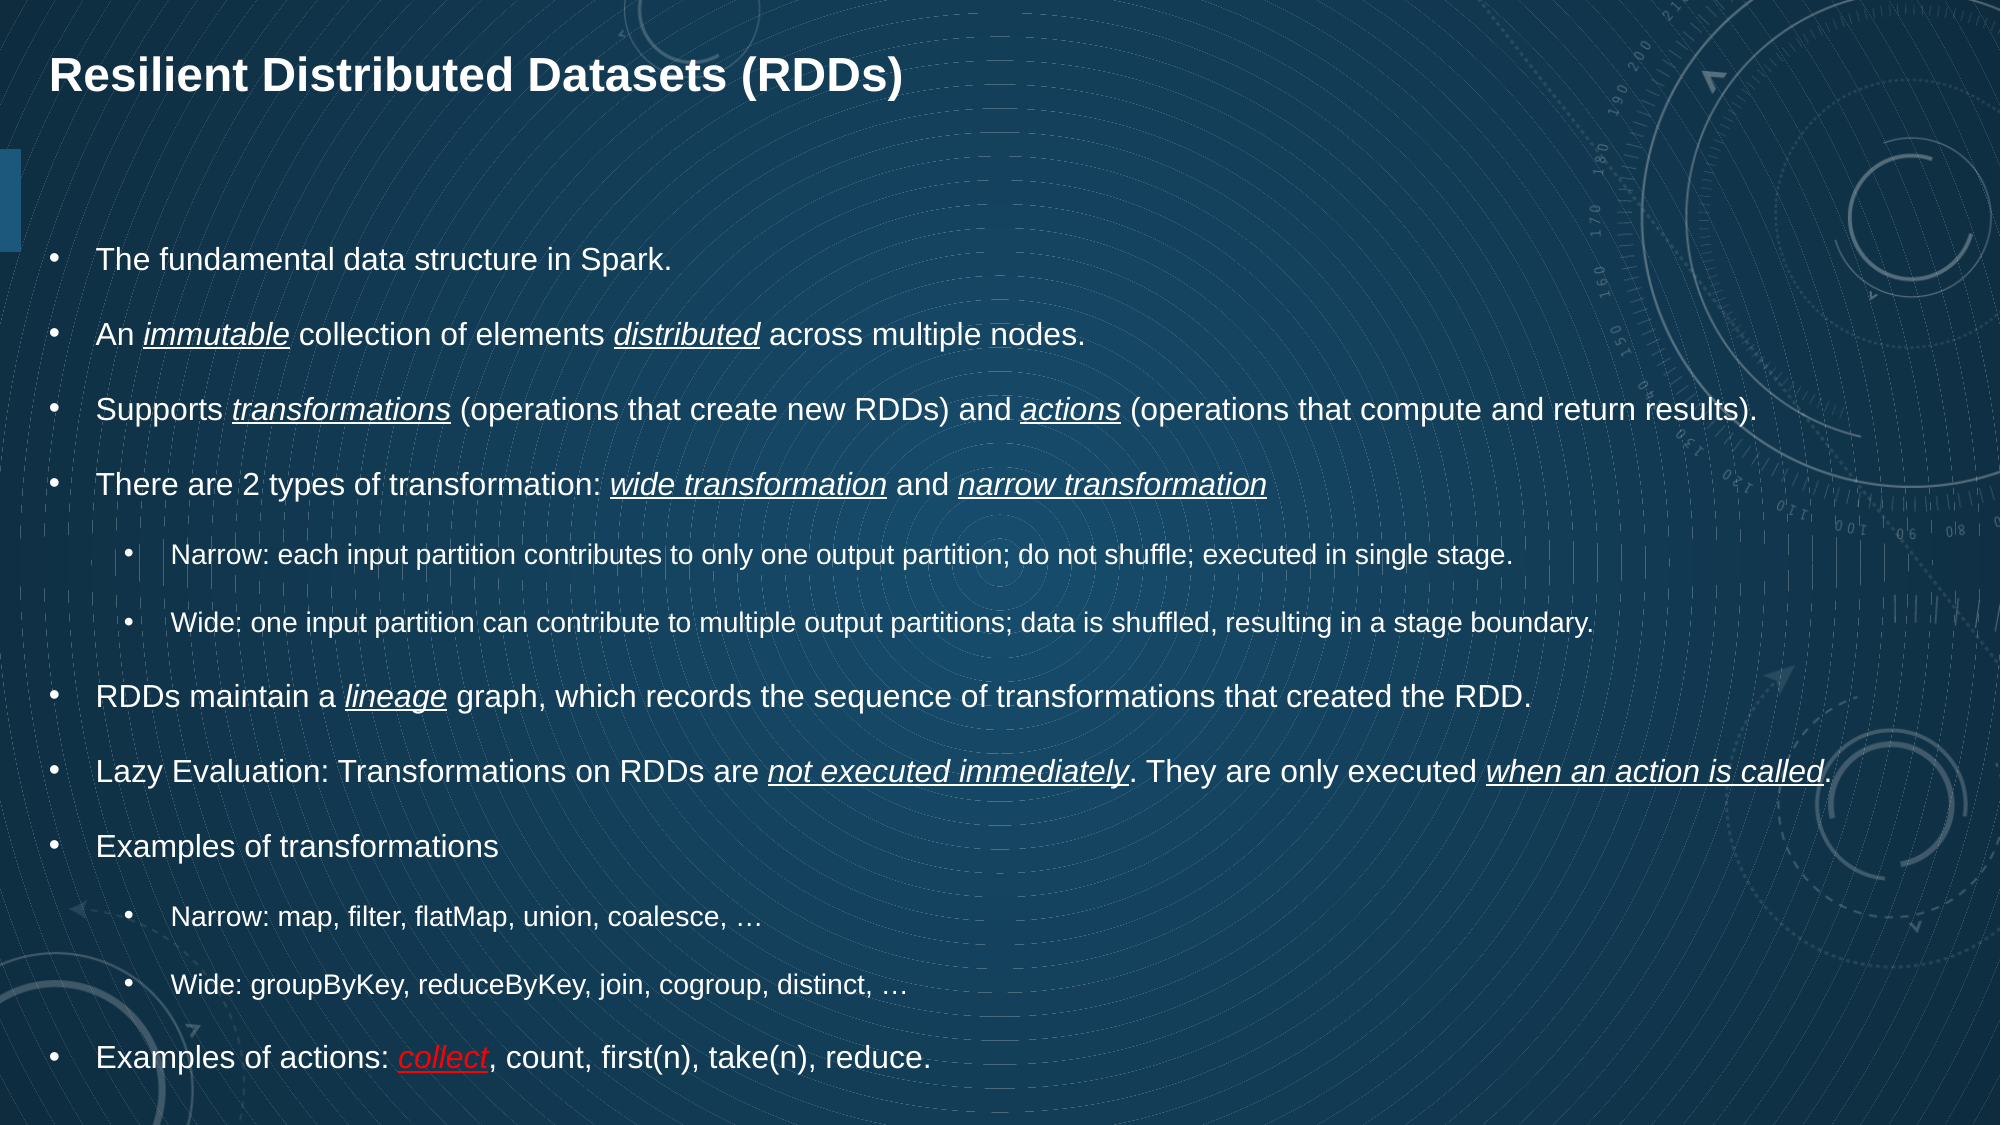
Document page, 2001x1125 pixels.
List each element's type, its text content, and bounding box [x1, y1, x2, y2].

text_box Resilient Distributed Datasets (RDDs) [33, 35, 1967, 156]
text_box [33, 155, 1459, 212]
picture [0, 0, 2000, 1125]
text_box The fundamental data structure in Spark. An immutable collection of elements distributed across multiple nodes. Supports transformations (operations that create new RDDs) and actions (operations that compute and return results). There are 2 types of transformation: wide transformation and narrow transformation Narrow: each input partition contributes to only one output partition; do not shuffle; executed in single stage. Wide: one input partition can contribute to multiple output partitions; data is shuffled, resulting in a stage boundary. RDDs maintain a lineage graph, which records the sequence of transformations that created the RDD. Lazy Evaluation: Transformations on RDDs are not executed immediately. They are only executed when an action is called. Examples of transformations Narrow: map, filter, flatMap, union, coalesce, … Wide: groupByKey, reduceByKey, join, cogroup, distinct, … Examples of actions: collect, count, first(n), take(n), reduce. [33, 212, 1967, 1090]
